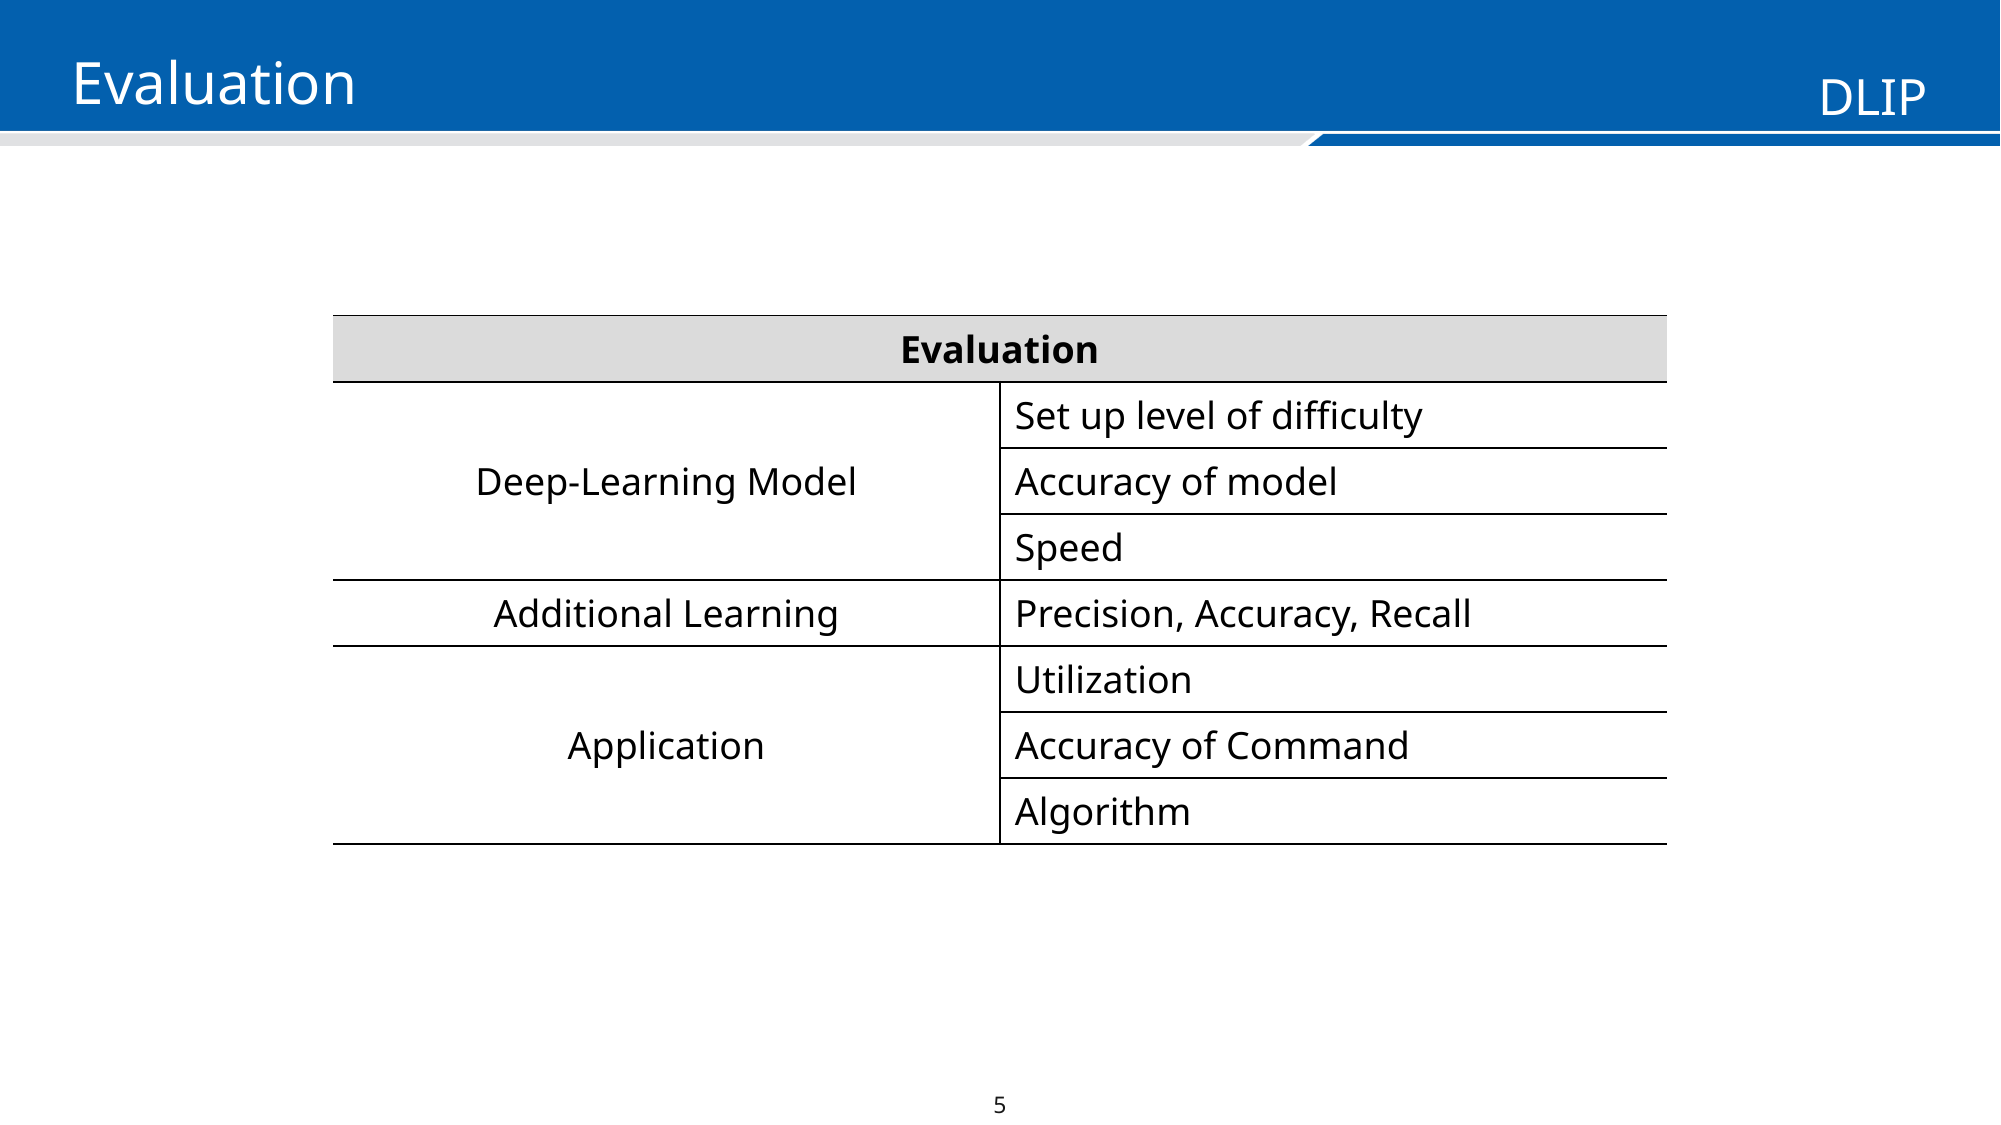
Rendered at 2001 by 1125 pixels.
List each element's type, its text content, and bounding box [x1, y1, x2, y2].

list Evaluation [56, 45, 908, 126]
table_cell Speed [1001, 515, 1667, 579]
table_cell Precision, Accuracy, Recall [1001, 581, 1667, 645]
table_cell Additional Learning [333, 581, 999, 645]
table_header Evaluation [333, 316, 1667, 381]
table_cell Set up level of difficulty [1001, 383, 1667, 447]
table_cell Accuracy of model [1001, 449, 1667, 513]
table_cell Utilization [1001, 647, 1667, 711]
table_cell Application [333, 647, 999, 843]
table_cell Accuracy of Command [1001, 713, 1667, 777]
picture [0, 0, 2000, 146]
table_cell Deep-Learning Model [333, 383, 999, 579]
table_cell Algorithm [1001, 779, 1667, 843]
